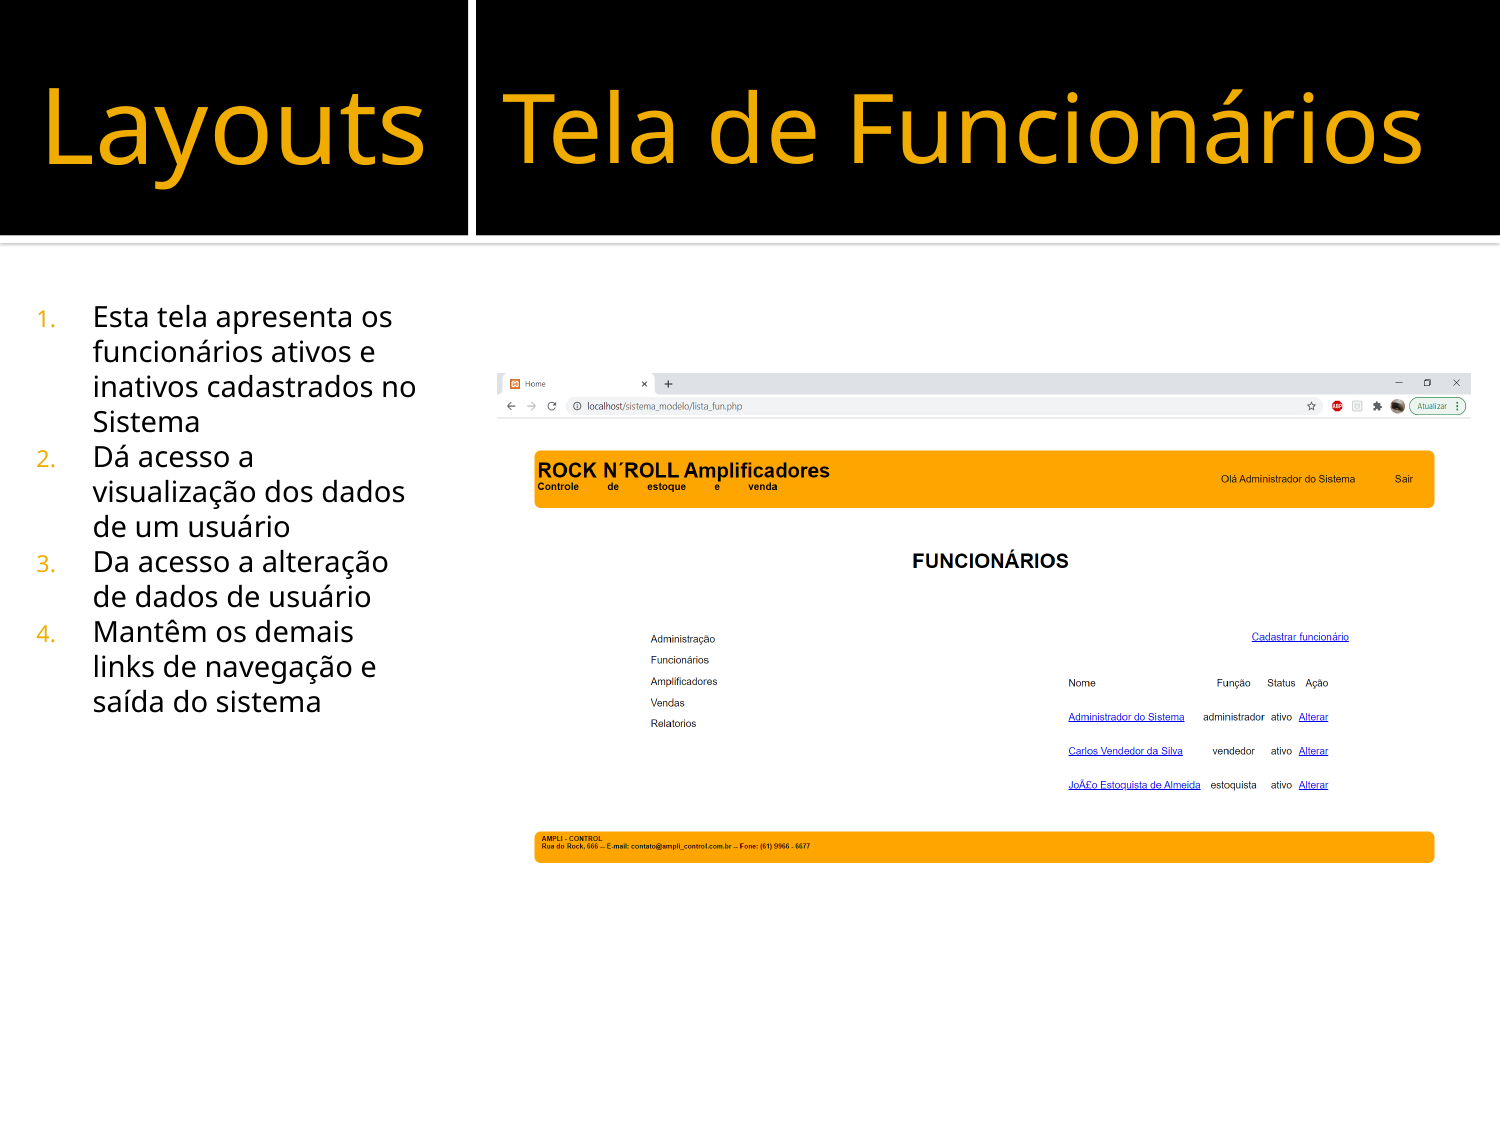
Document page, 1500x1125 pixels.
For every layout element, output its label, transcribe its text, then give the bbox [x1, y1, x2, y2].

list Esta tela apresenta os funcionários ativos e inativos cadastrados no Sistema Dá acesso a visualização dos dados de um usuário Da acesso a alteração de dados de usuário Mantêm os demais links de navegação e saída do sistema [27, 283, 433, 1034]
text_box Tela de Funcionários [490, 4, 1436, 185]
title Layouts [27, 24, 442, 186]
picture [497, 373, 1471, 896]
